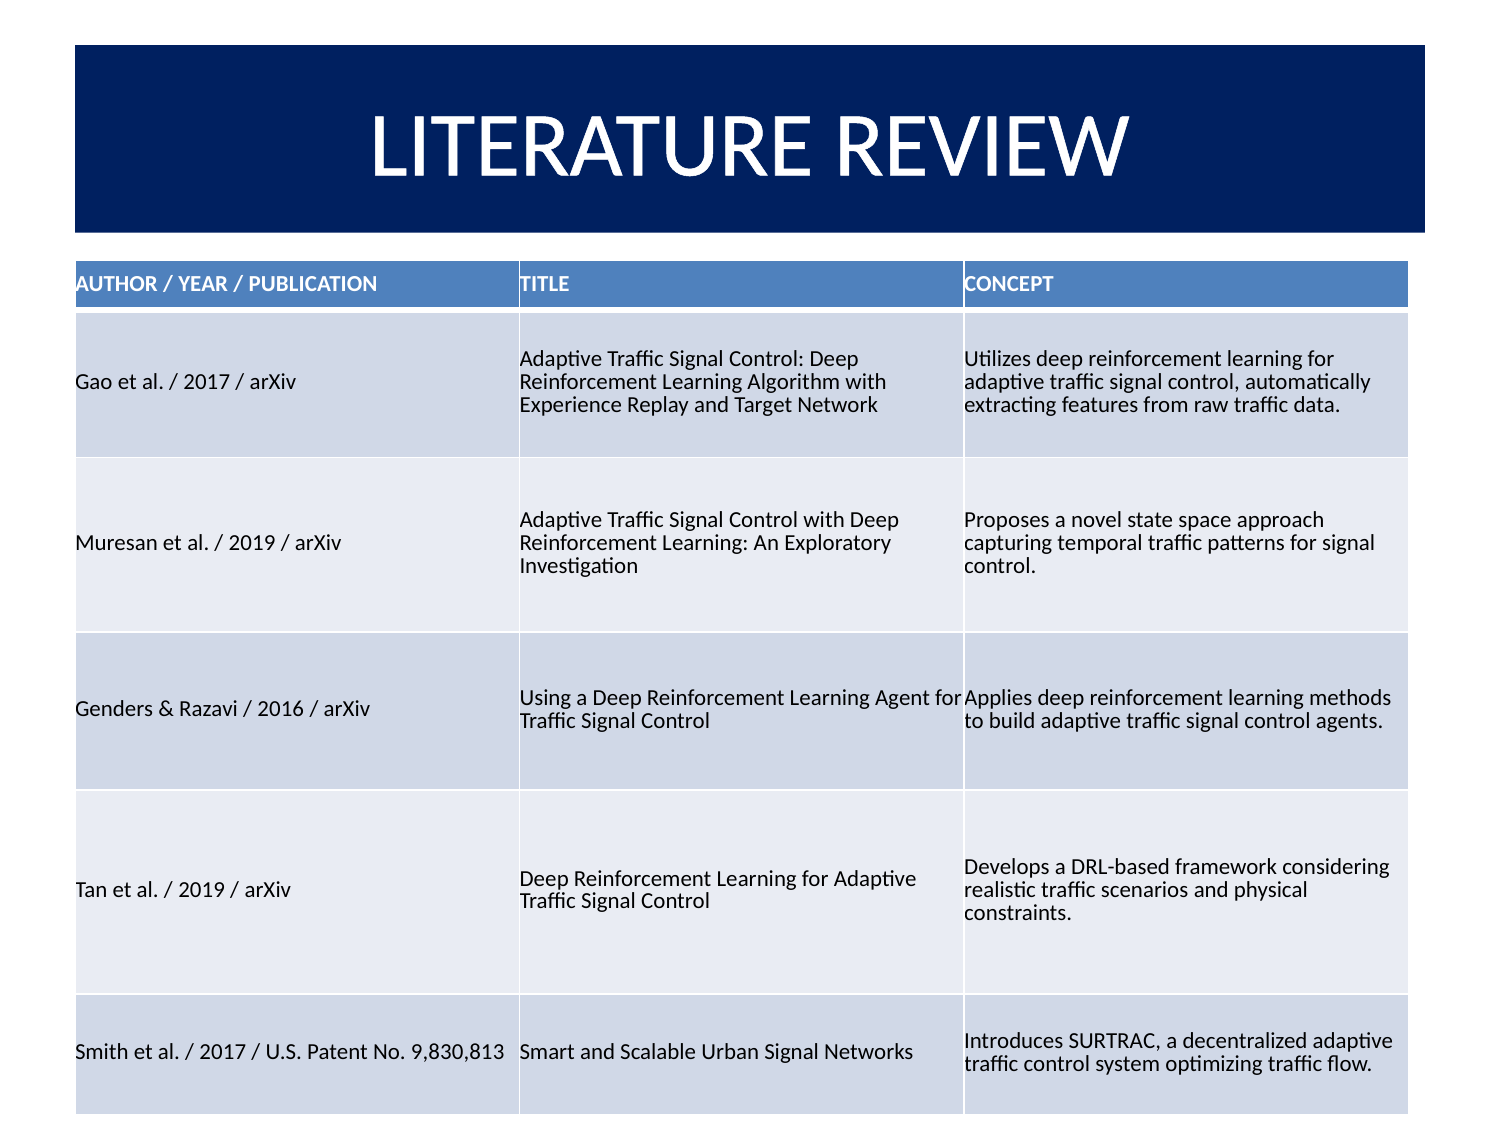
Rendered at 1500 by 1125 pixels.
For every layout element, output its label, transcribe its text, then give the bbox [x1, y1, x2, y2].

table_cell Muresan et al. / 2019 / arXiv [76, 458, 519, 631]
table_cell Develops a DRL-based framework considering realistic traffic scenarios and physical constraints. [965, 791, 1408, 993]
table_cell Genders & Razavi / 2016 / arXiv [76, 633, 519, 789]
table_cell Utilizes deep reinforcement learning for adaptive traffic signal control, automatically extracting features from raw traffic data. [965, 313, 1408, 457]
table_cell Adaptive Traffic Signal Control: Deep Reinforcement Learning Algorithm with Experience Replay and Target Network [520, 313, 963, 457]
table_cell Tan et al. / 2019 / arXiv [76, 791, 519, 993]
table_cell Applies deep reinforcement learning methods to build adaptive traffic signal control agents. [965, 633, 1408, 789]
table_cell Proposes a novel state space approach capturing temporal traffic patterns for signal control. [965, 458, 1408, 631]
title LITERATURE REVIEW [75, 45, 1425, 233]
table_cell Smart and Scalable Urban Signal Networks [520, 995, 963, 1114]
table_cell Deep Reinforcement Learning for Adaptive Traffic Signal Control [520, 791, 963, 993]
table_cell Introduces SURTRAC, a decentralized adaptive traffic control system optimizing traffic flow. [965, 995, 1408, 1114]
table_cell Smith et al. / 2017 / U.S. Patent No. 9,830,813 [76, 995, 519, 1114]
table_cell Gao et al. / 2017 / arXiv [76, 313, 519, 457]
table_header TITLE [520, 261, 963, 307]
table_header AUTHOR / YEAR / PUBLICATION [76, 261, 519, 307]
table_cell Using a Deep Reinforcement Learning Agent for Traffic Signal Control [520, 633, 963, 789]
table_cell Adaptive Traffic Signal Control with Deep Reinforcement Learning: An Exploratory Investigation [520, 458, 963, 631]
table_header CONCEPT [965, 261, 1408, 307]
